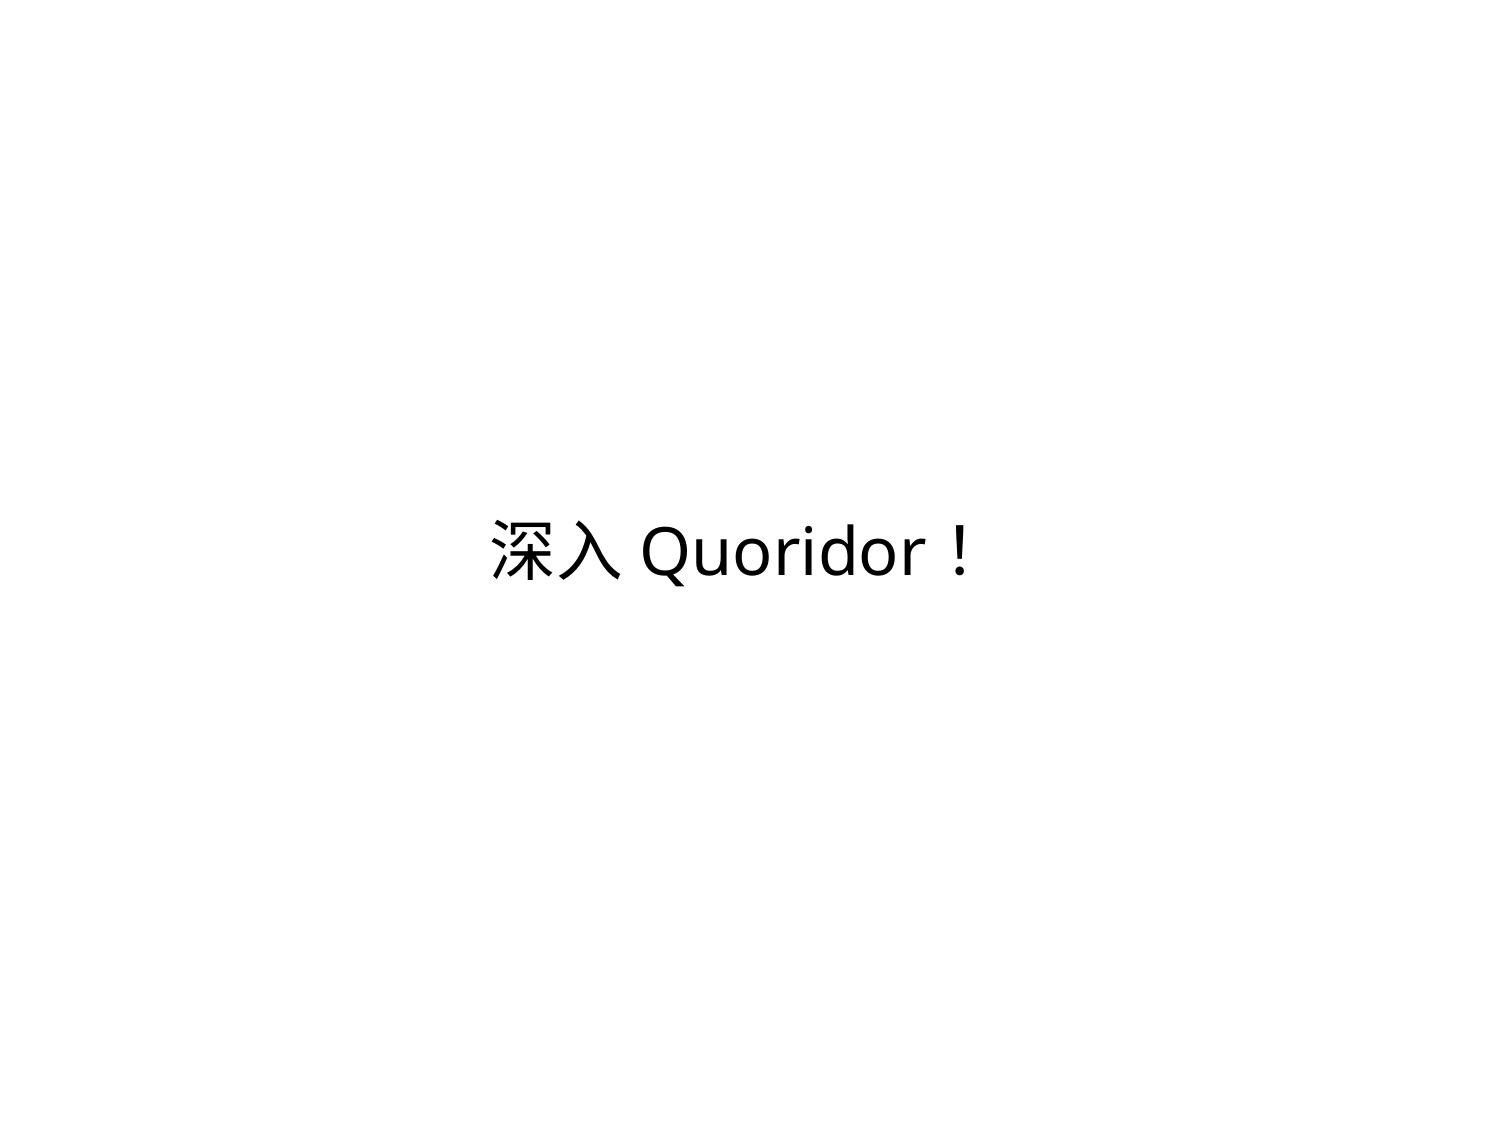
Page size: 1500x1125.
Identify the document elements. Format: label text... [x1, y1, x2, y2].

text_box 深入Quoridor！ [362, 501, 1138, 597]
